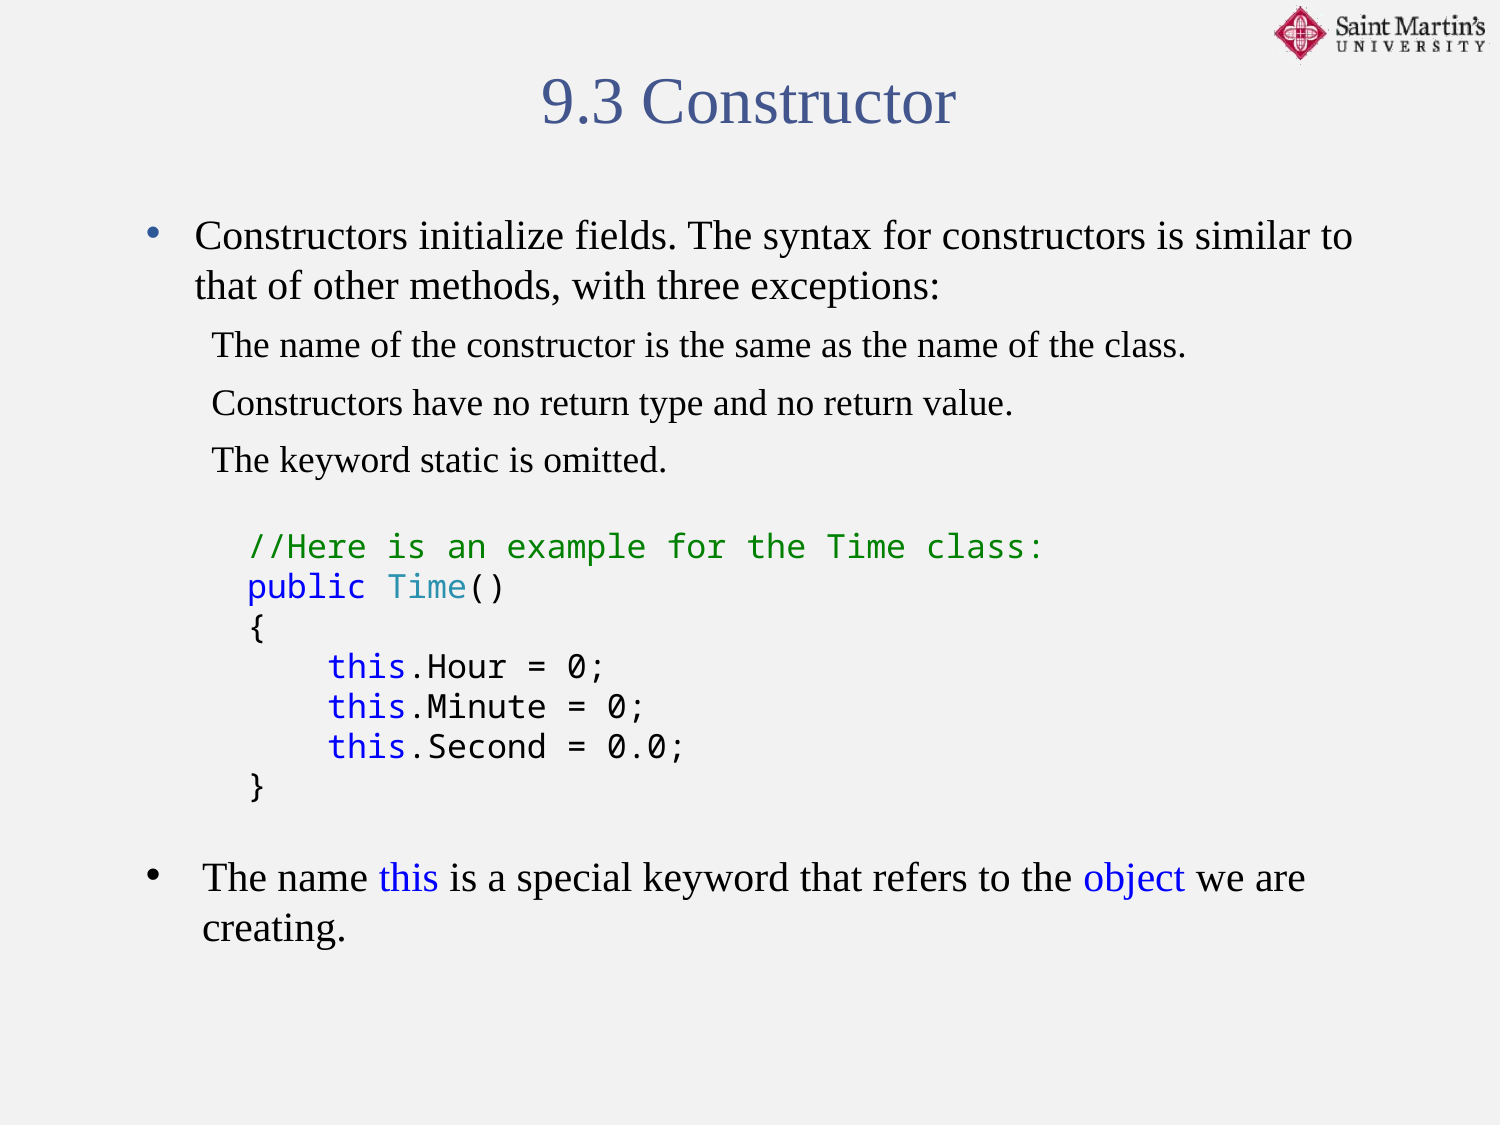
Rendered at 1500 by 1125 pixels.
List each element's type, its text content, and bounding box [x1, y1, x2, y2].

text_box Constructors initialize fields. The syntax for constructors is similar to that of other methods, with three exceptions: The name of the constructor is the same as the name of the class. Constructors have no return type and no return value. The keyword static is omitted. //Here is an example for the Time class: public Time() { this.Hour = 0; this.Minute = 0; this.Second = 0.0; } The name this is a special keyword that refers to the object we are creating. [131, 200, 1375, 957]
text_box 9.3 Constructor [108, 49, 1392, 175]
picture [1264, 0, 1500, 65]
